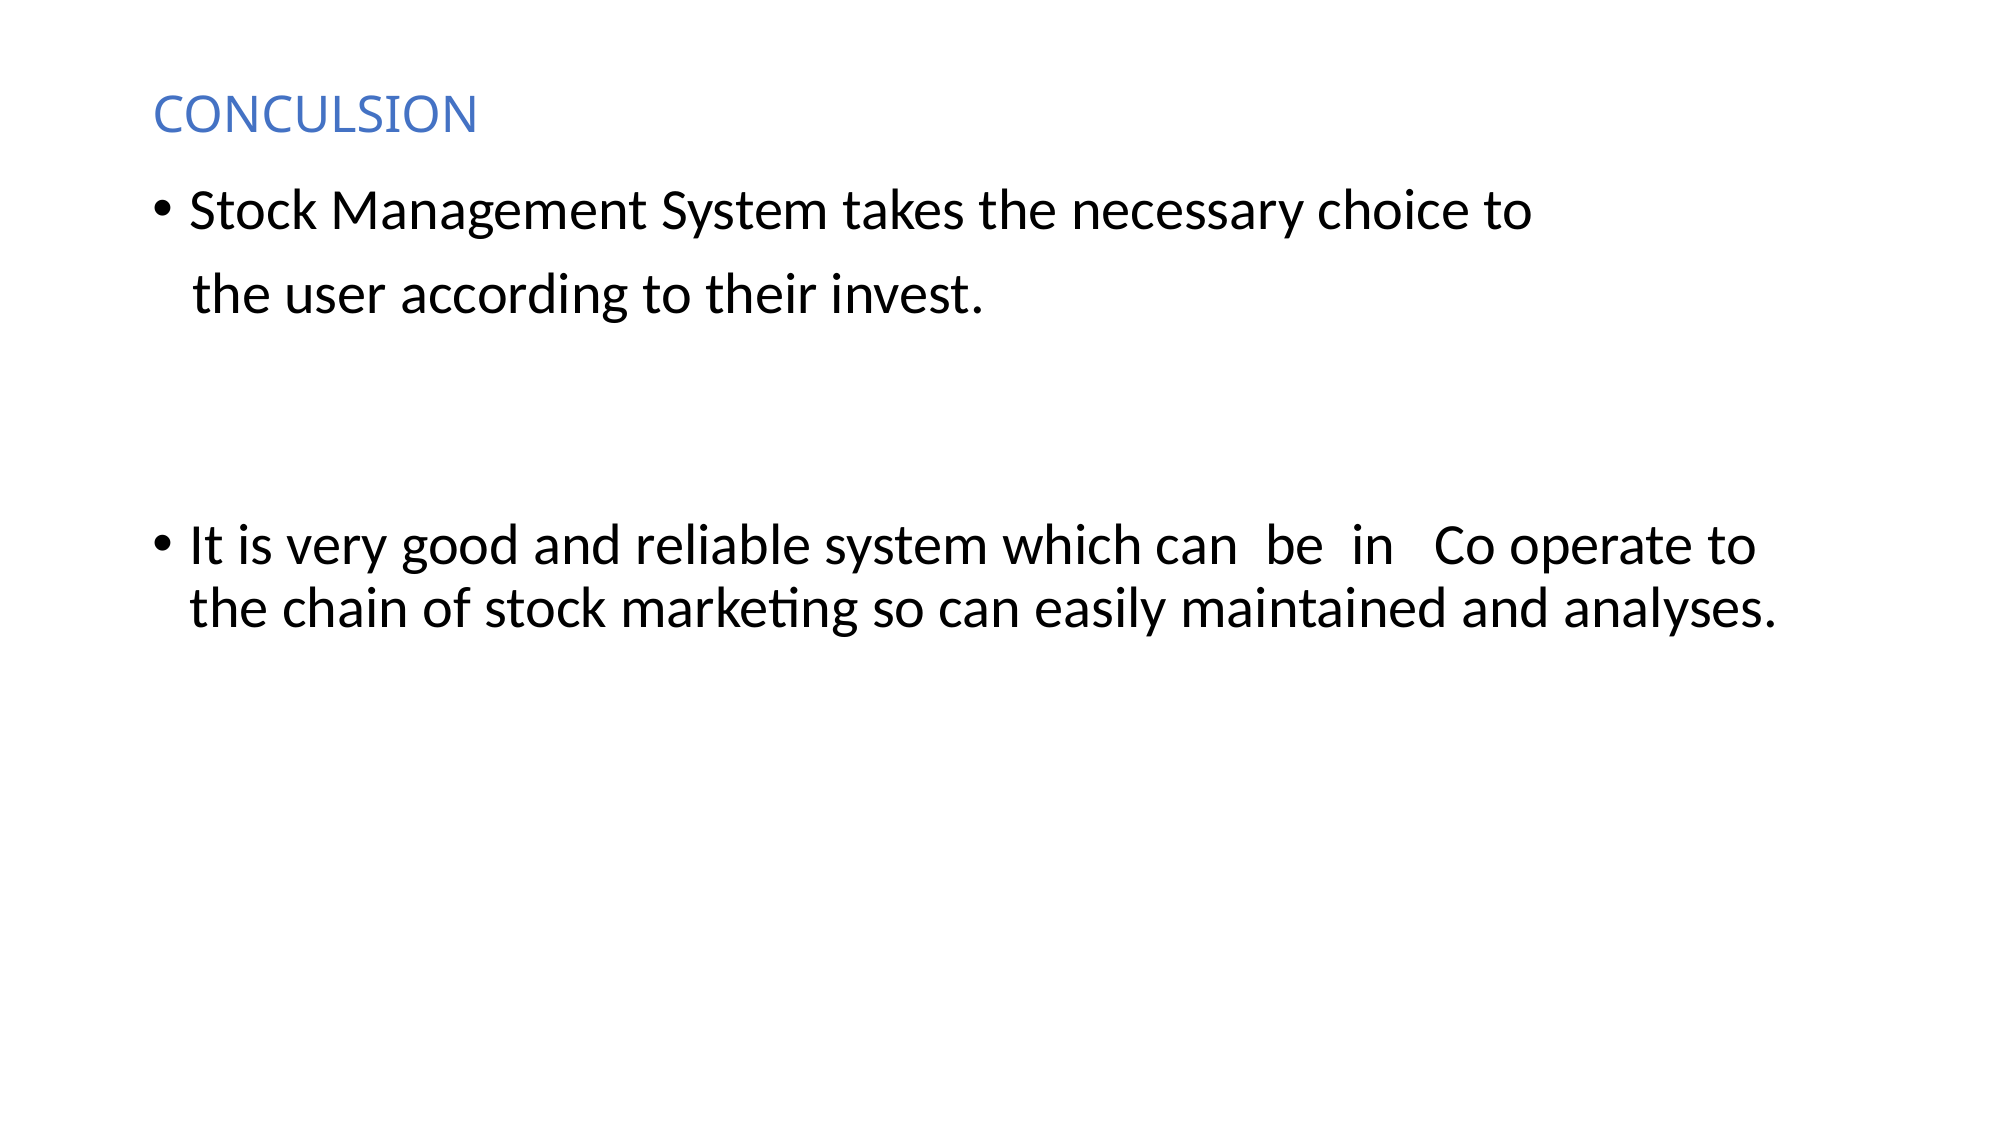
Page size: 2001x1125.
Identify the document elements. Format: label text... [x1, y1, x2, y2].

list Stock Management System takes the necessary choice to the user according to their invest. It is very good and reliable system which can be in Co operate to the chain of stock marketing so can easily maintained and analyses. [137, 171, 1863, 1014]
title CONCULSION [137, 59, 506, 171]
